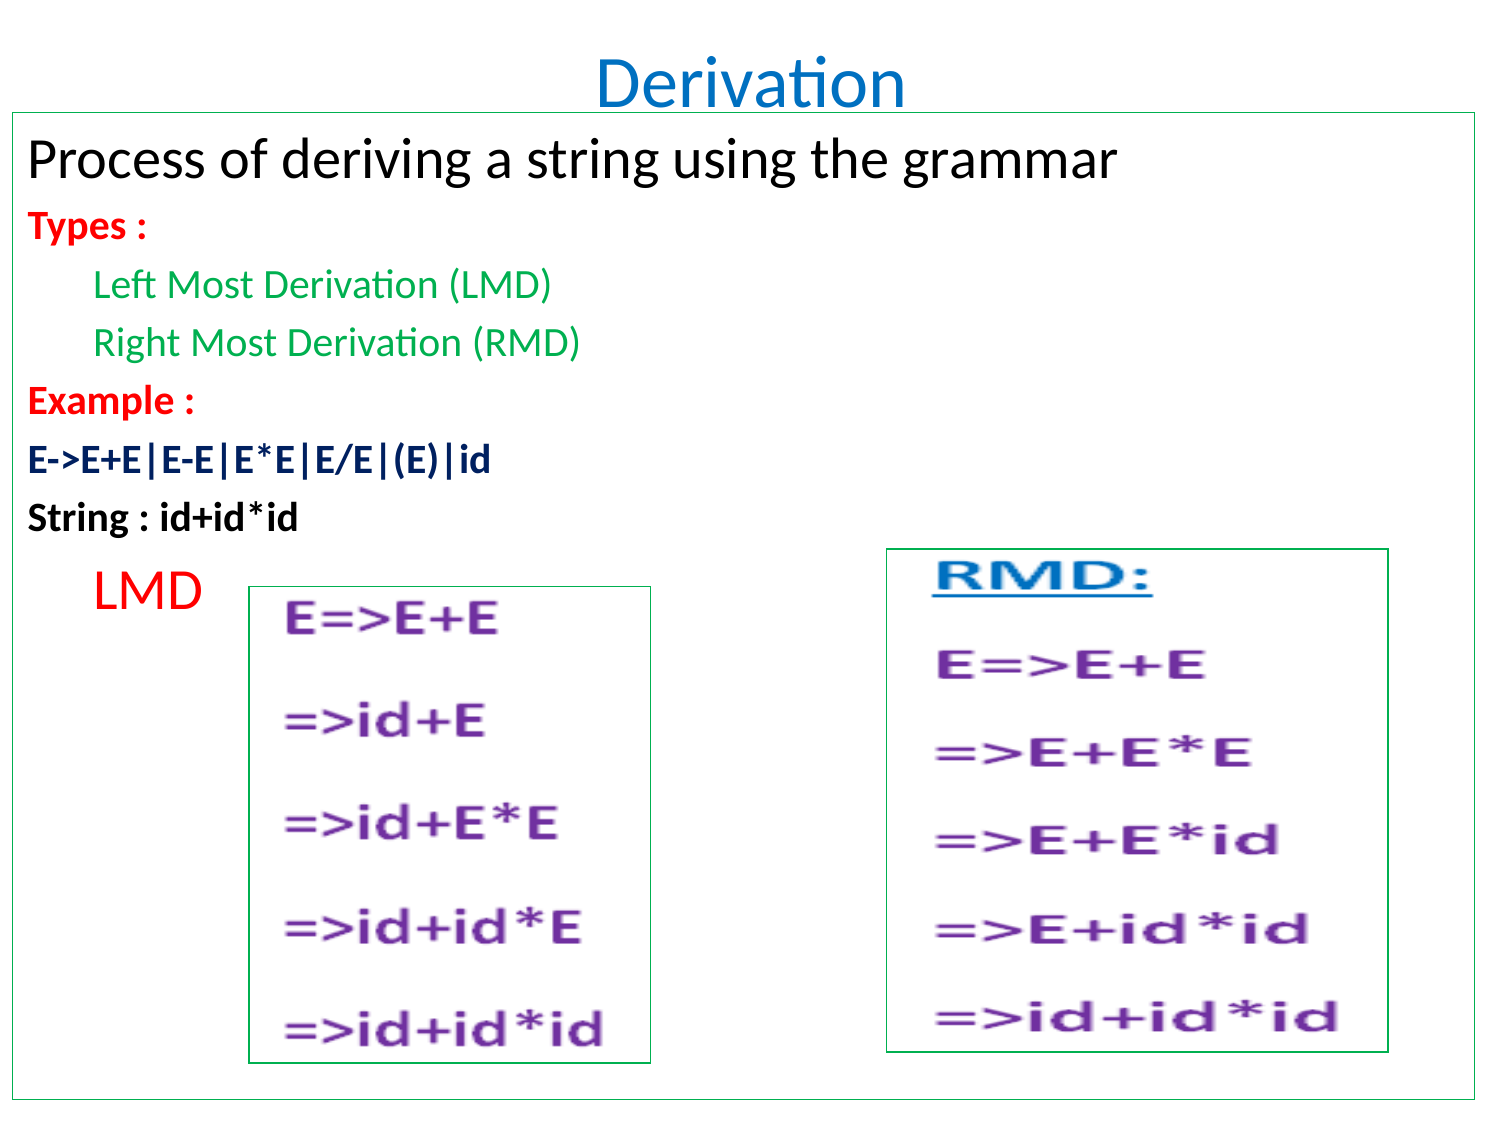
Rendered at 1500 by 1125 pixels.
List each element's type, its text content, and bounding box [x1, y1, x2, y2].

picture [249, 587, 651, 1063]
title Derivation [76, 24, 1427, 112]
picture [887, 549, 1388, 1052]
list Process of deriving a string using the grammar Types : Left Most Derivation (LMD) Right Most Derivation (RMD) Example : E->E+E|E-E|E*E|E/E|(E)|id String : id+id*id LMD [12, 112, 1475, 1100]
